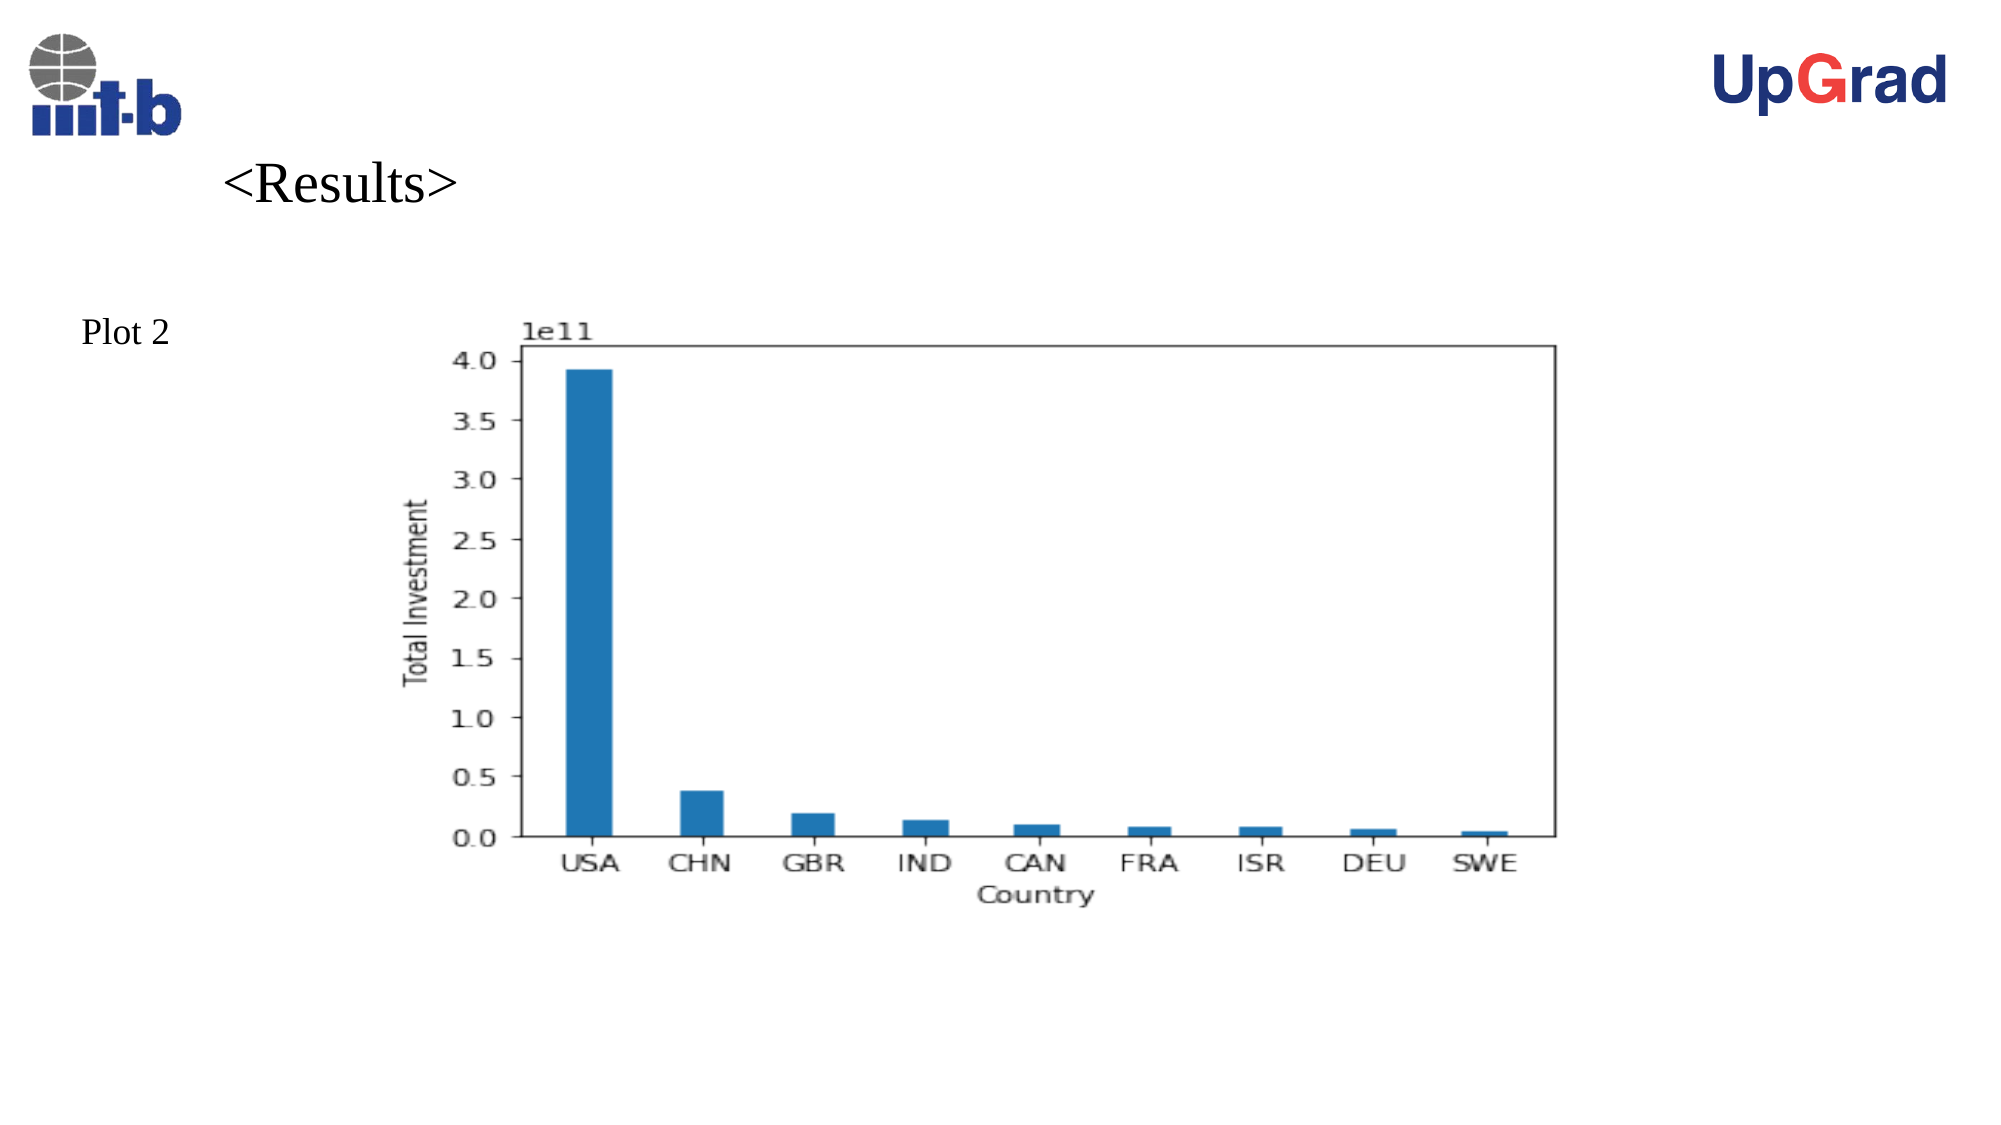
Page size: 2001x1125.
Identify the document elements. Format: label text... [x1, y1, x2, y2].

picture [0, 29, 208, 163]
list Plot 2 [66, 304, 1899, 1017]
picture [385, 307, 1586, 922]
title <Results> [186, 104, 1715, 246]
picture [1714, 53, 1952, 116]
